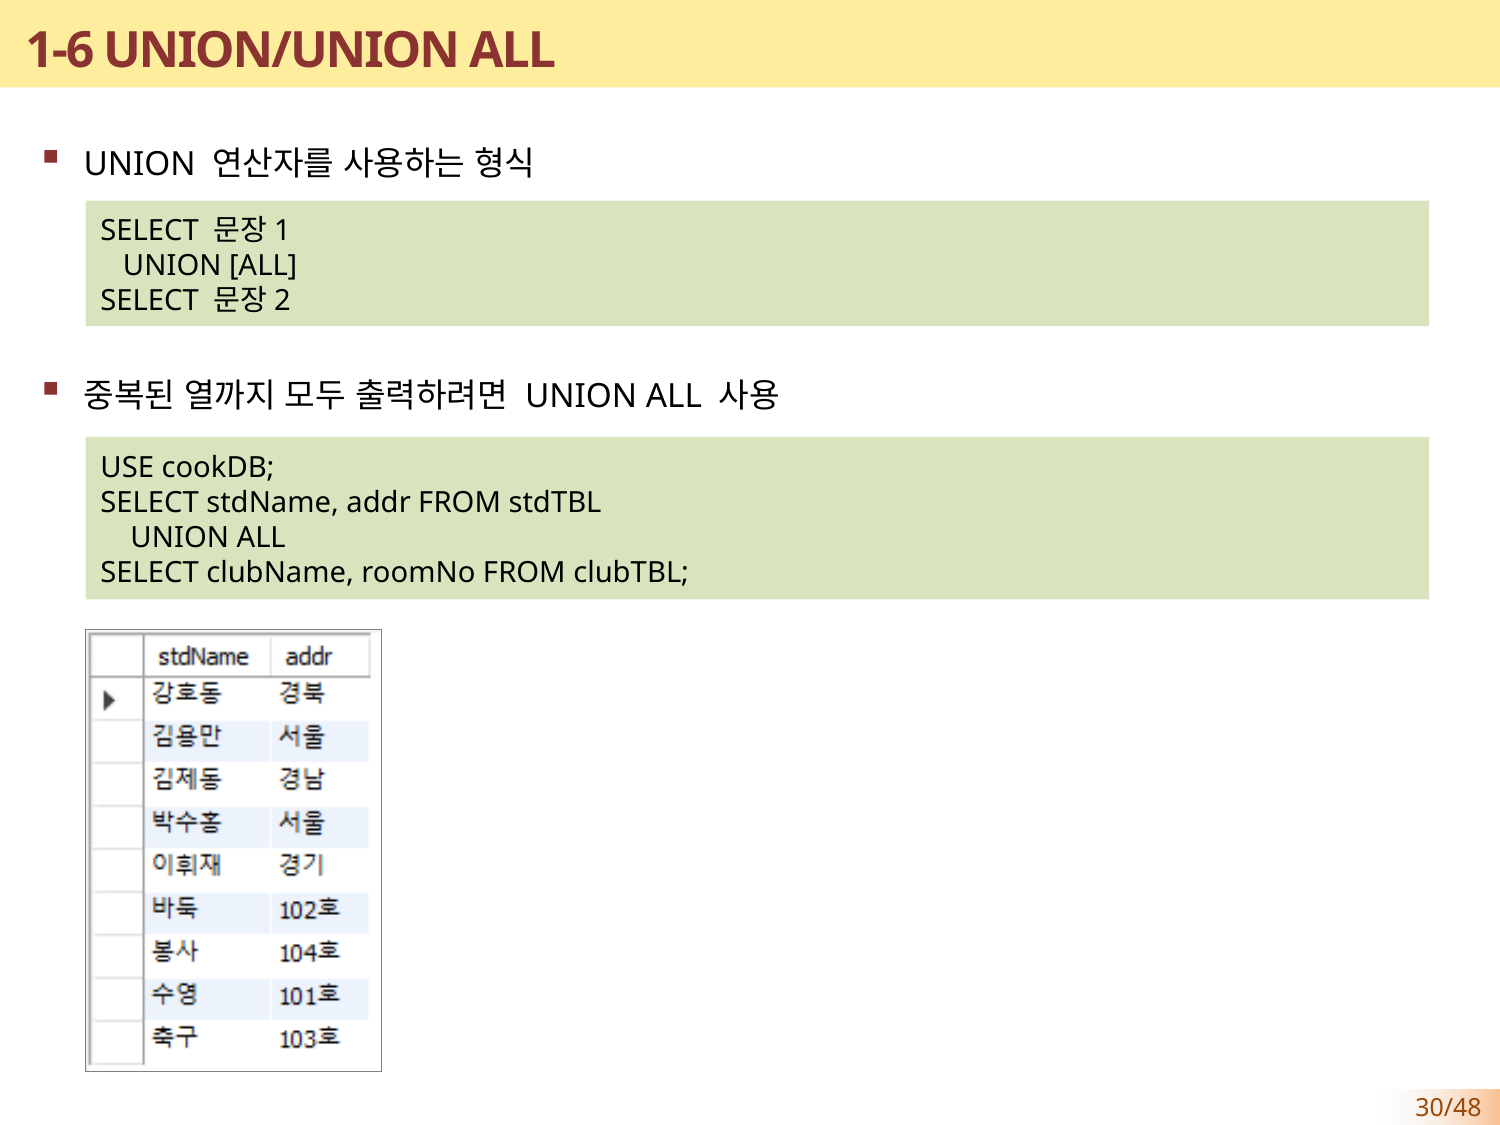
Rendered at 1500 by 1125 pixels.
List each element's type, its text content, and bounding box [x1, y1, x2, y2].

list UNION 연산자를 사용하는 형식 중복된 열까지 모두 출력하려면 UNION ALL 사용 [10, 126, 1481, 1057]
text_box USE cookDB; SELECT stdName, addr FROM stdTBL UNION ALL SELECT clubName, roomNo FROM clubTBL; [83, 435, 1431, 601]
text_box SELECT 문장1 UNION [ALL] SELECT 문장2 [83, 199, 1431, 328]
picture [85, 629, 383, 1073]
title 1-6 UNION/UNION ALL [10, 8, 1260, 87]
